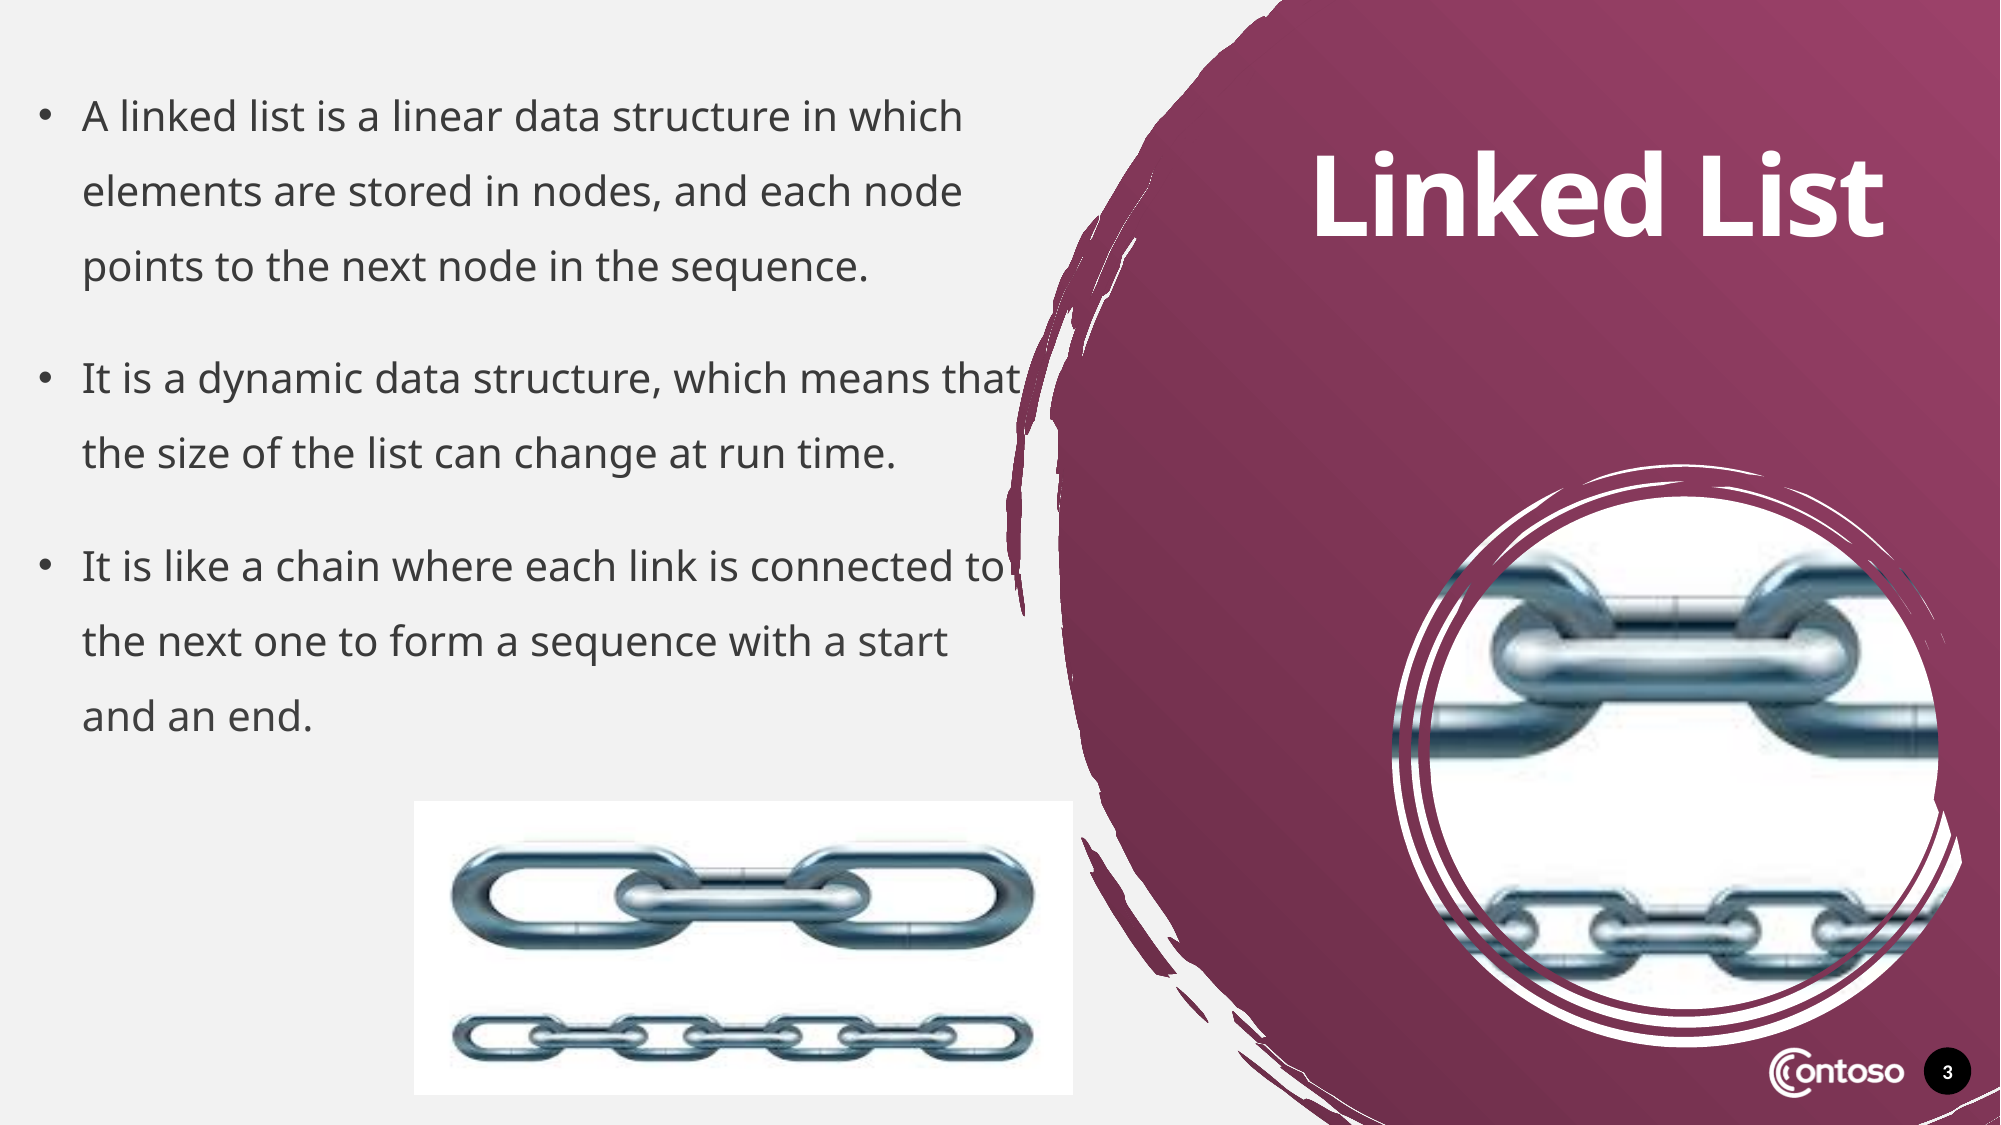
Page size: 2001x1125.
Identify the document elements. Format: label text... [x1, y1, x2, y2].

picture [1391, 464, 1962, 1099]
list A linked list is a linear data structure in which elements are stored in nodes, and each node points to the next node in the sequence. It is a dynamic data structure, which means that the size of the list can change at run time. It is like a chain where each link is connected to the next one to form a sequence with a start and an end. [38, 64, 1025, 1005]
picture [414, 801, 1073, 1095]
slide_number 3 [1923, 1048, 1972, 1095]
title Linked List [1280, 121, 1914, 261]
